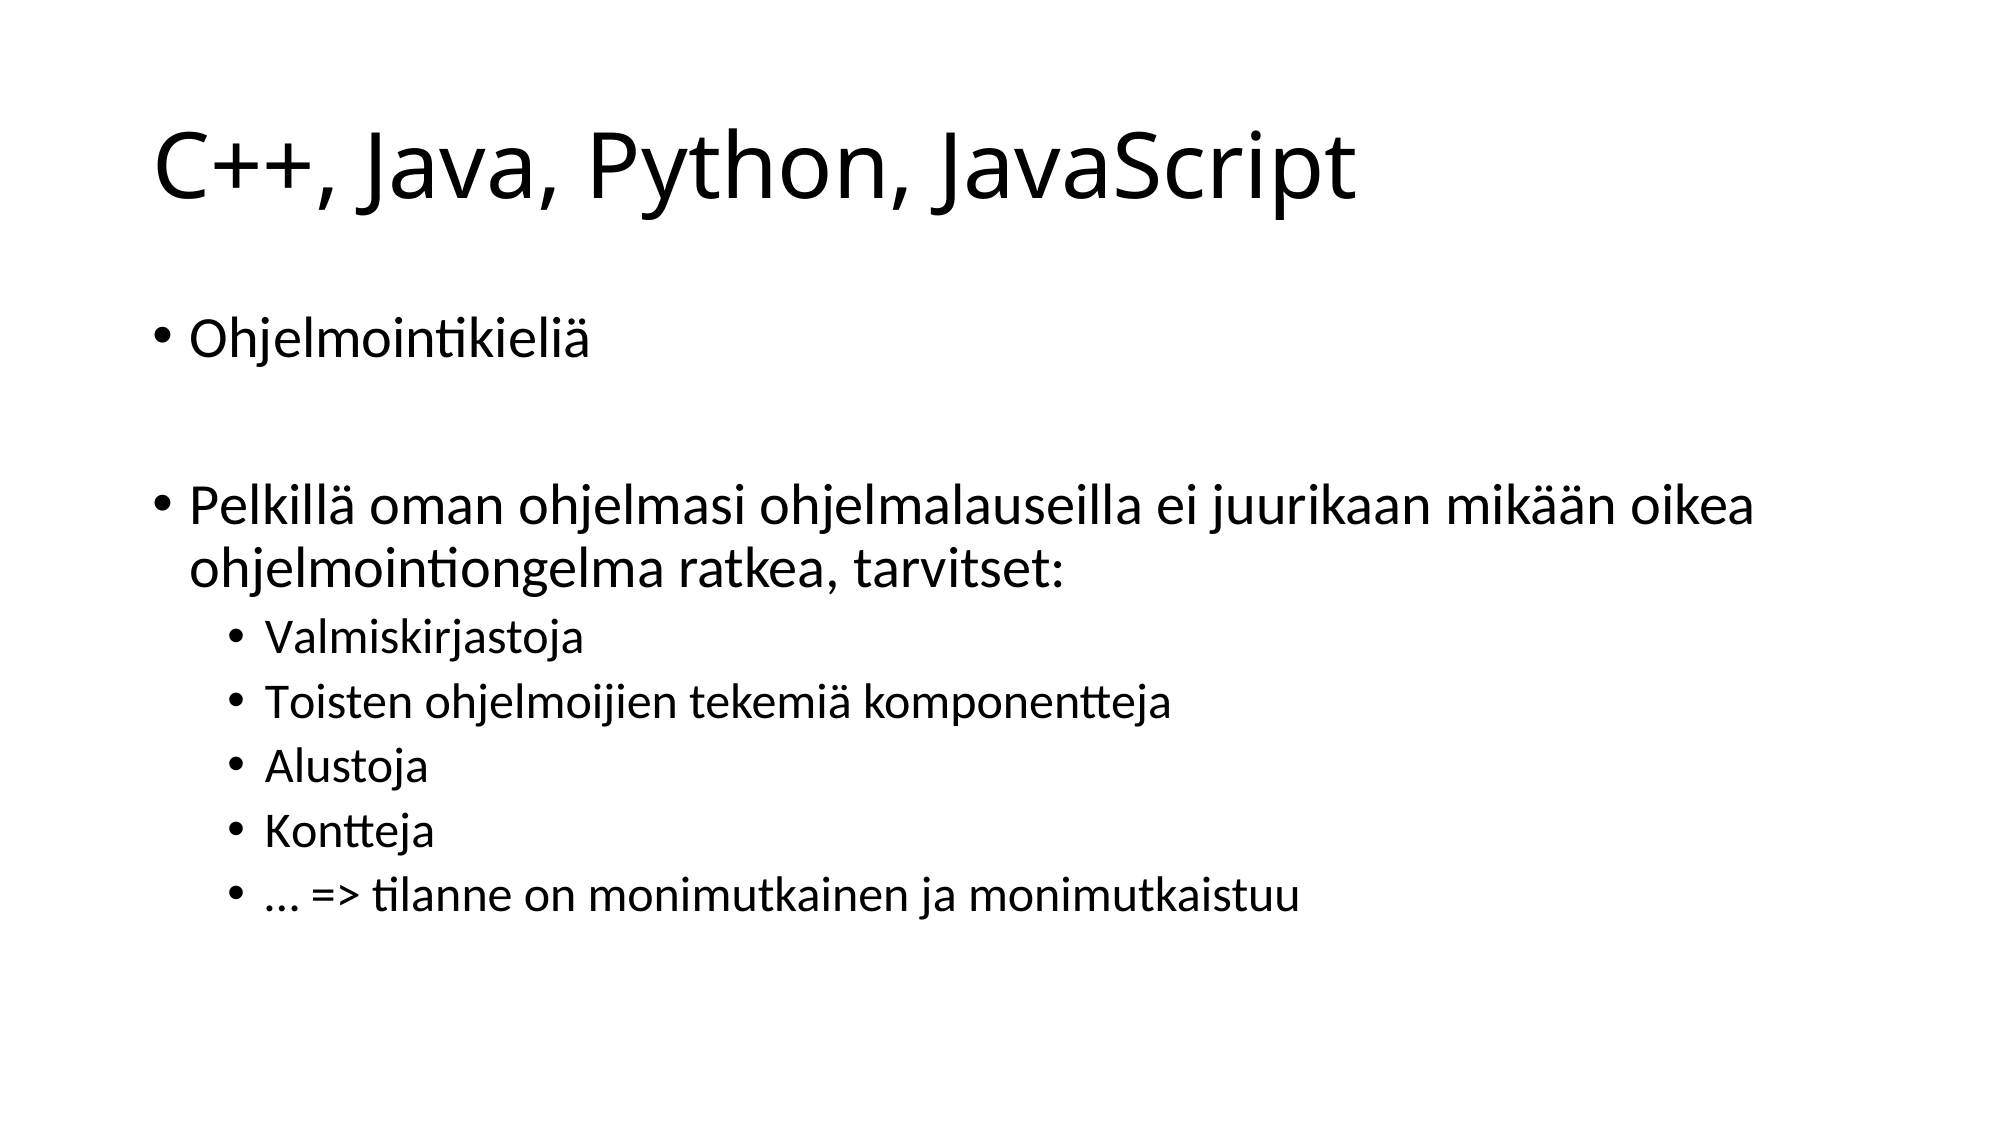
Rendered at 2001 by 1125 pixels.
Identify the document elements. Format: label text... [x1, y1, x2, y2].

list Ohjelmointikieliä Pelkillä oman ohjelmasi ohjelmalauseilla ei juurikaan mikään oikea ohjelmointiongelma ratkea, tarvitset: Valmiskirjastoja Toisten ohjelmoijien tekemiä komponentteja Alustoja Kontteja … => tilanne on monimutkainen ja monimutkaistuu [137, 299, 1863, 1014]
title C++, Java, Python, JavaScript [137, 59, 1863, 278]
